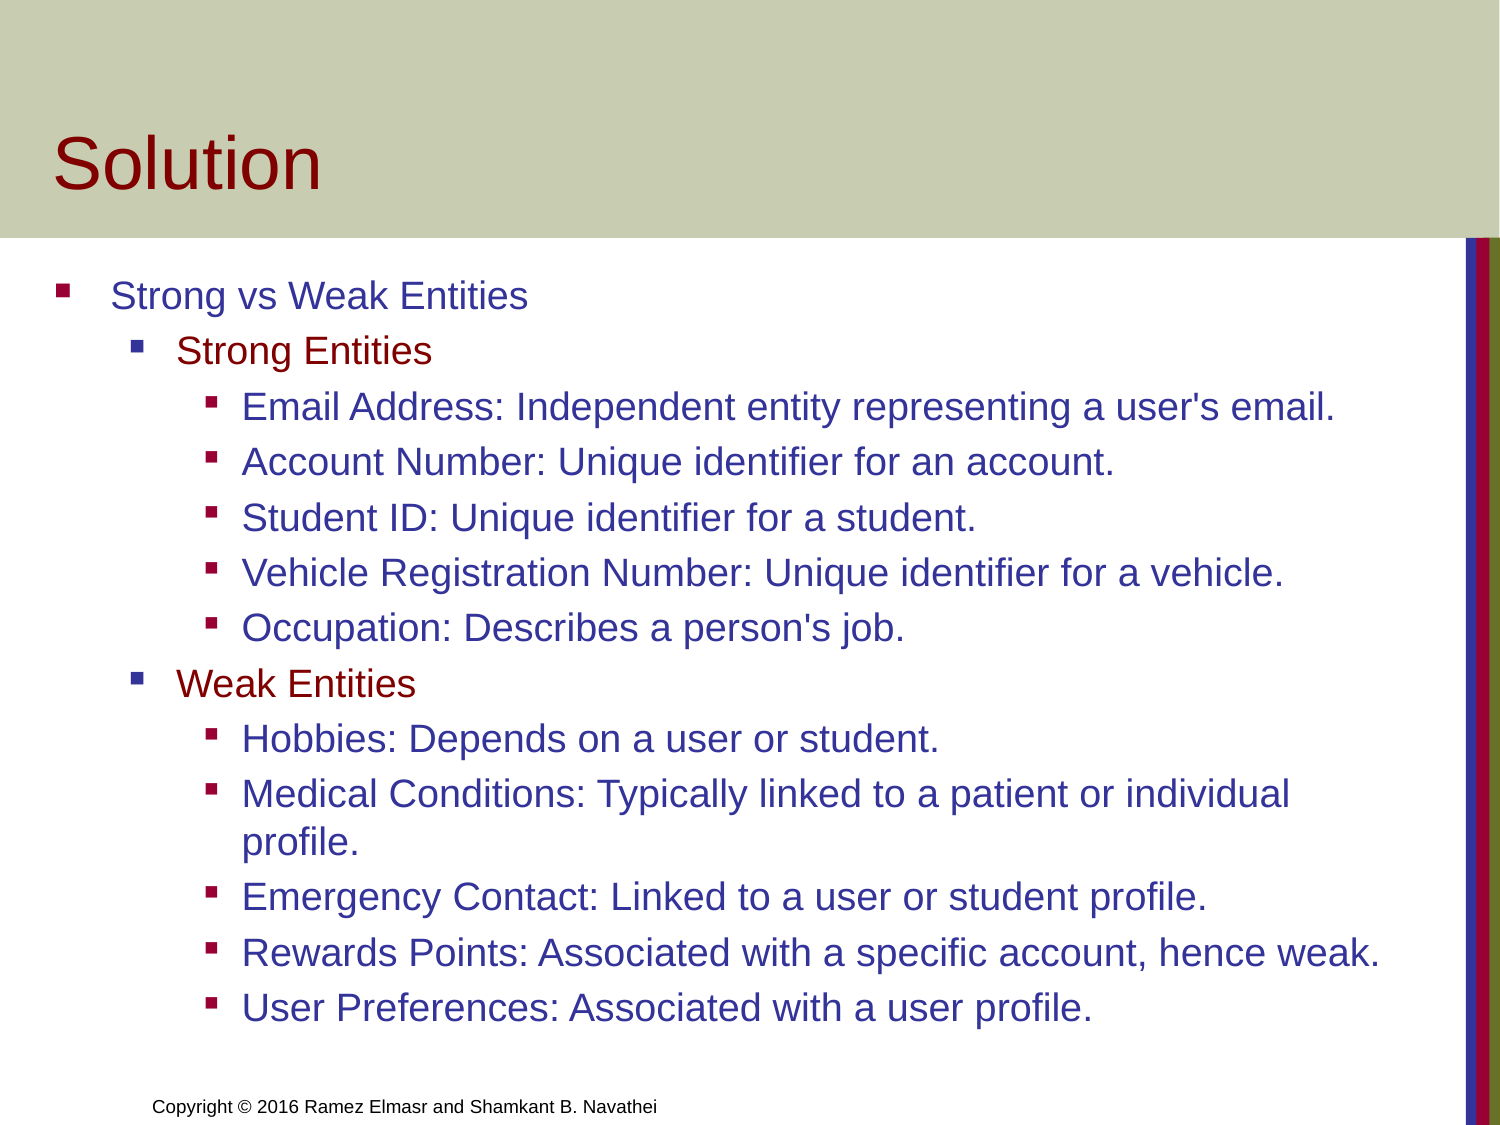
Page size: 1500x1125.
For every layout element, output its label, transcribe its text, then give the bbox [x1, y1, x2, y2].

list Strong vs Weak Entities Strong Entities Email Address: Independent entity representing a user's email. Account Number: Unique identifier for an account. Student ID: Unique identifier for a student. Vehicle Registration Number: Unique identifier for a vehicle. Occupation: Describes a person's job. Weak Entities Hobbies: Depends on a user or student. Medical Conditions: Typically linked to a patient or individual profile. Emergency Contact: Linked to a user or student profile. Rewards Points: Associated with a specific account, hence weak. User Preferences: Associated with a user profile. [39, 262, 1401, 1080]
title Solution [37, 49, 1317, 213]
